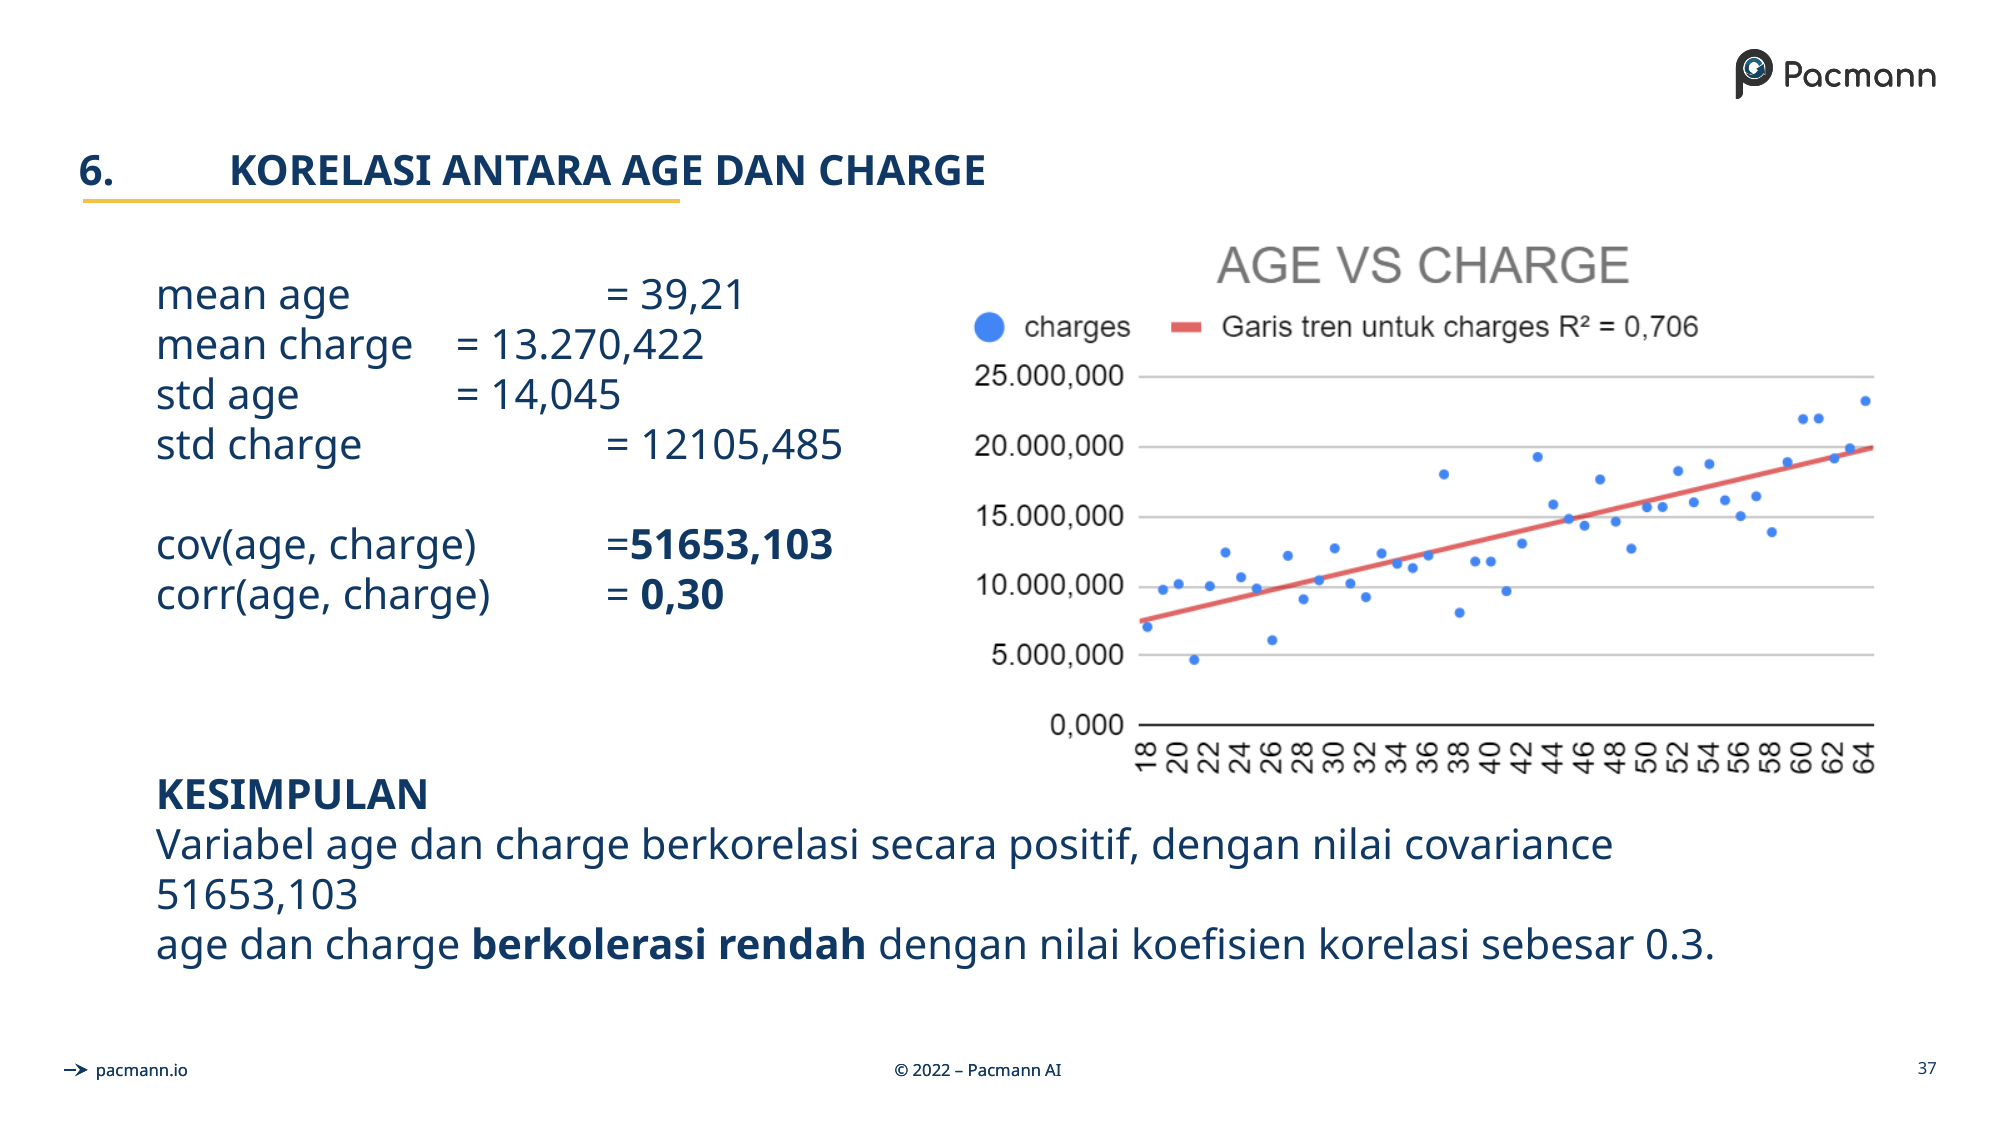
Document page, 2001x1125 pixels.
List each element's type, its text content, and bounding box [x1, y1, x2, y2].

picture [1707, 36, 1966, 112]
text_box mean age = 39,21 mean charge = 13.270,422 std age = 14,045 std charge = 12105,485 cov(age, charge) =51653,103 corr(age, charge) = 0,30 KESIMPULAN Variabel age dan charge berkorelasi secara positif, dengan nilai covariance 51653,103 age dan charge berkolerasi rendah dengan nilai koefisien korelasi sebesar 0.3. [65, 259, 1842, 1026]
title 6. KORELASI ANTARA AGE DAN CHARGE [63, 59, 1935, 278]
picture [945, 213, 1903, 804]
